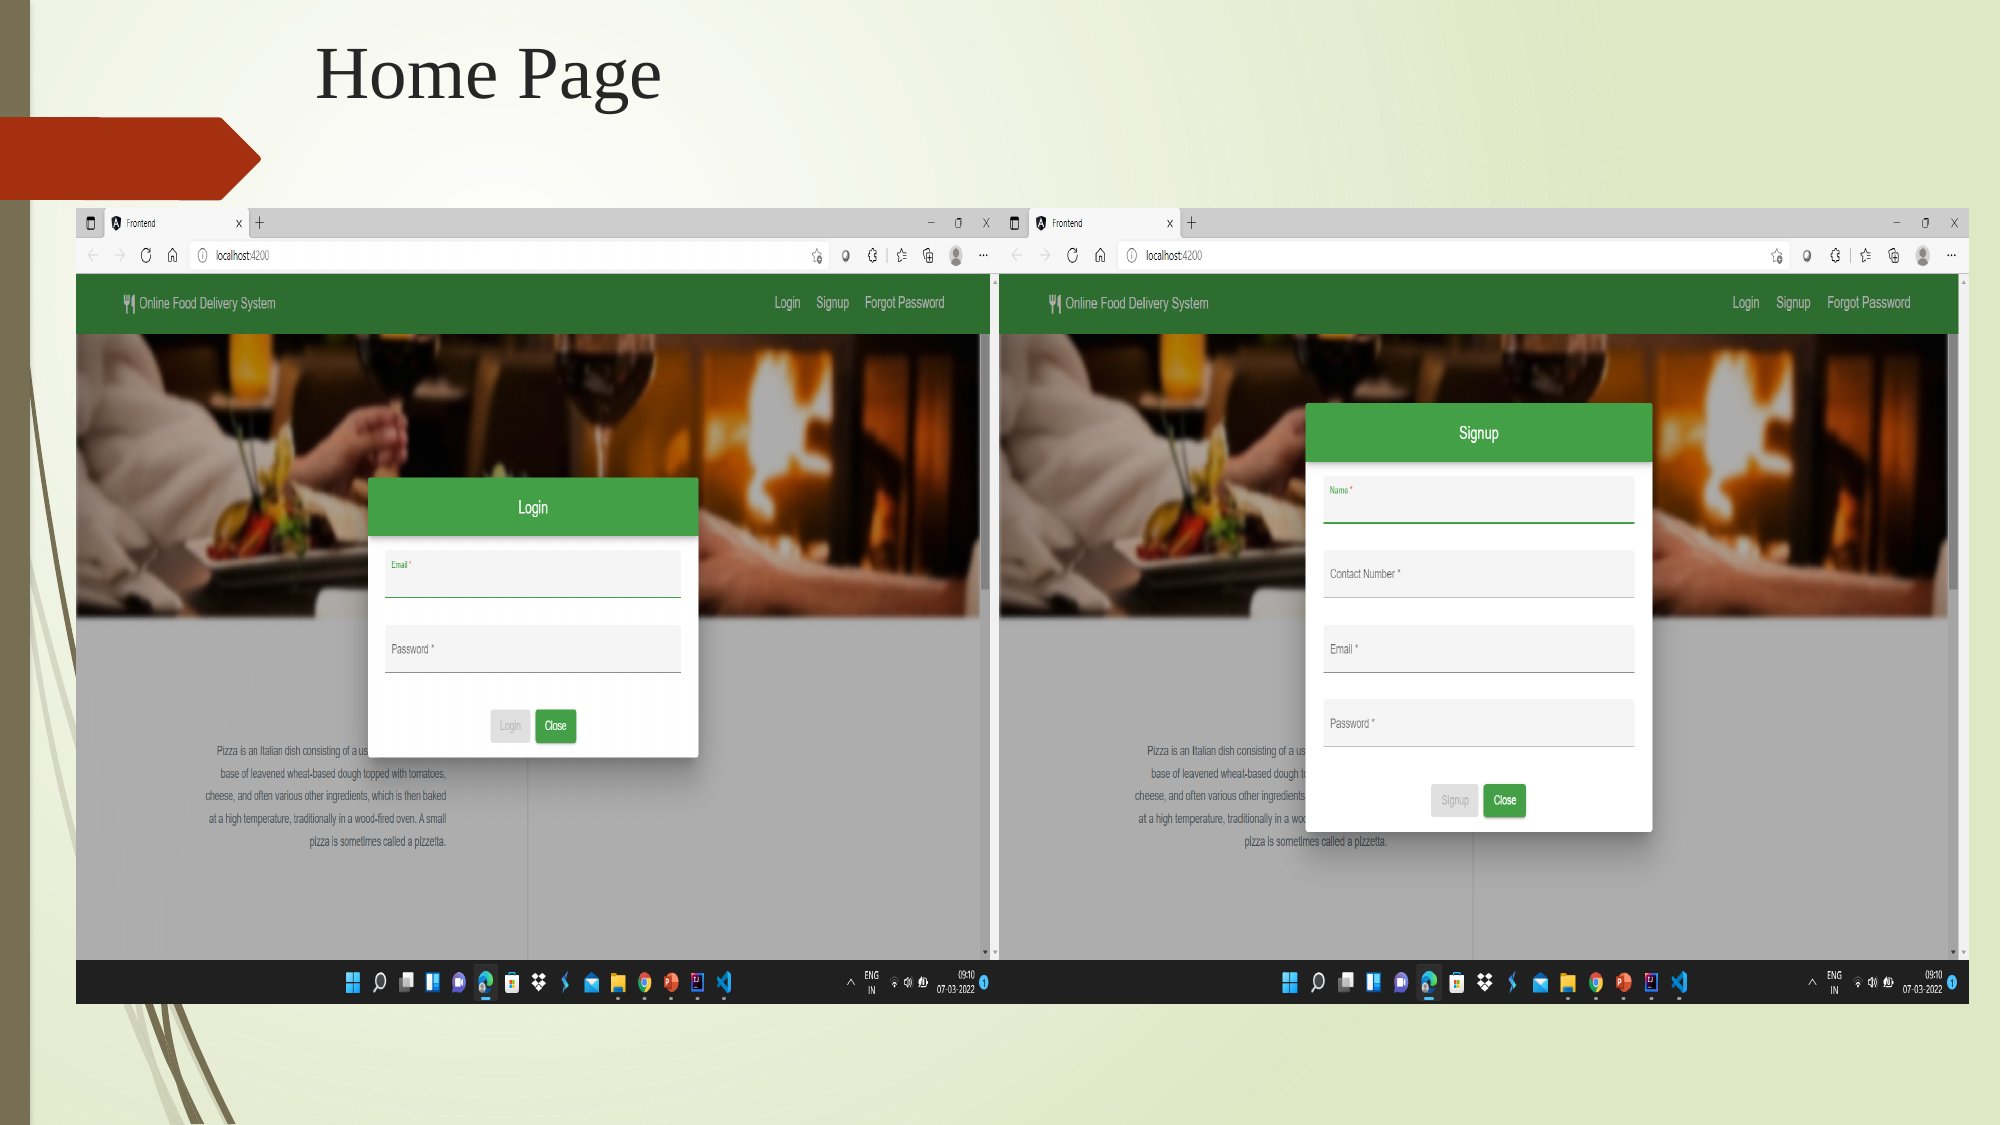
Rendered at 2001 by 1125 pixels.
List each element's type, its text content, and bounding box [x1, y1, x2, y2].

title Home Page [300, 16, 1763, 207]
picture [75, 207, 1969, 1005]
